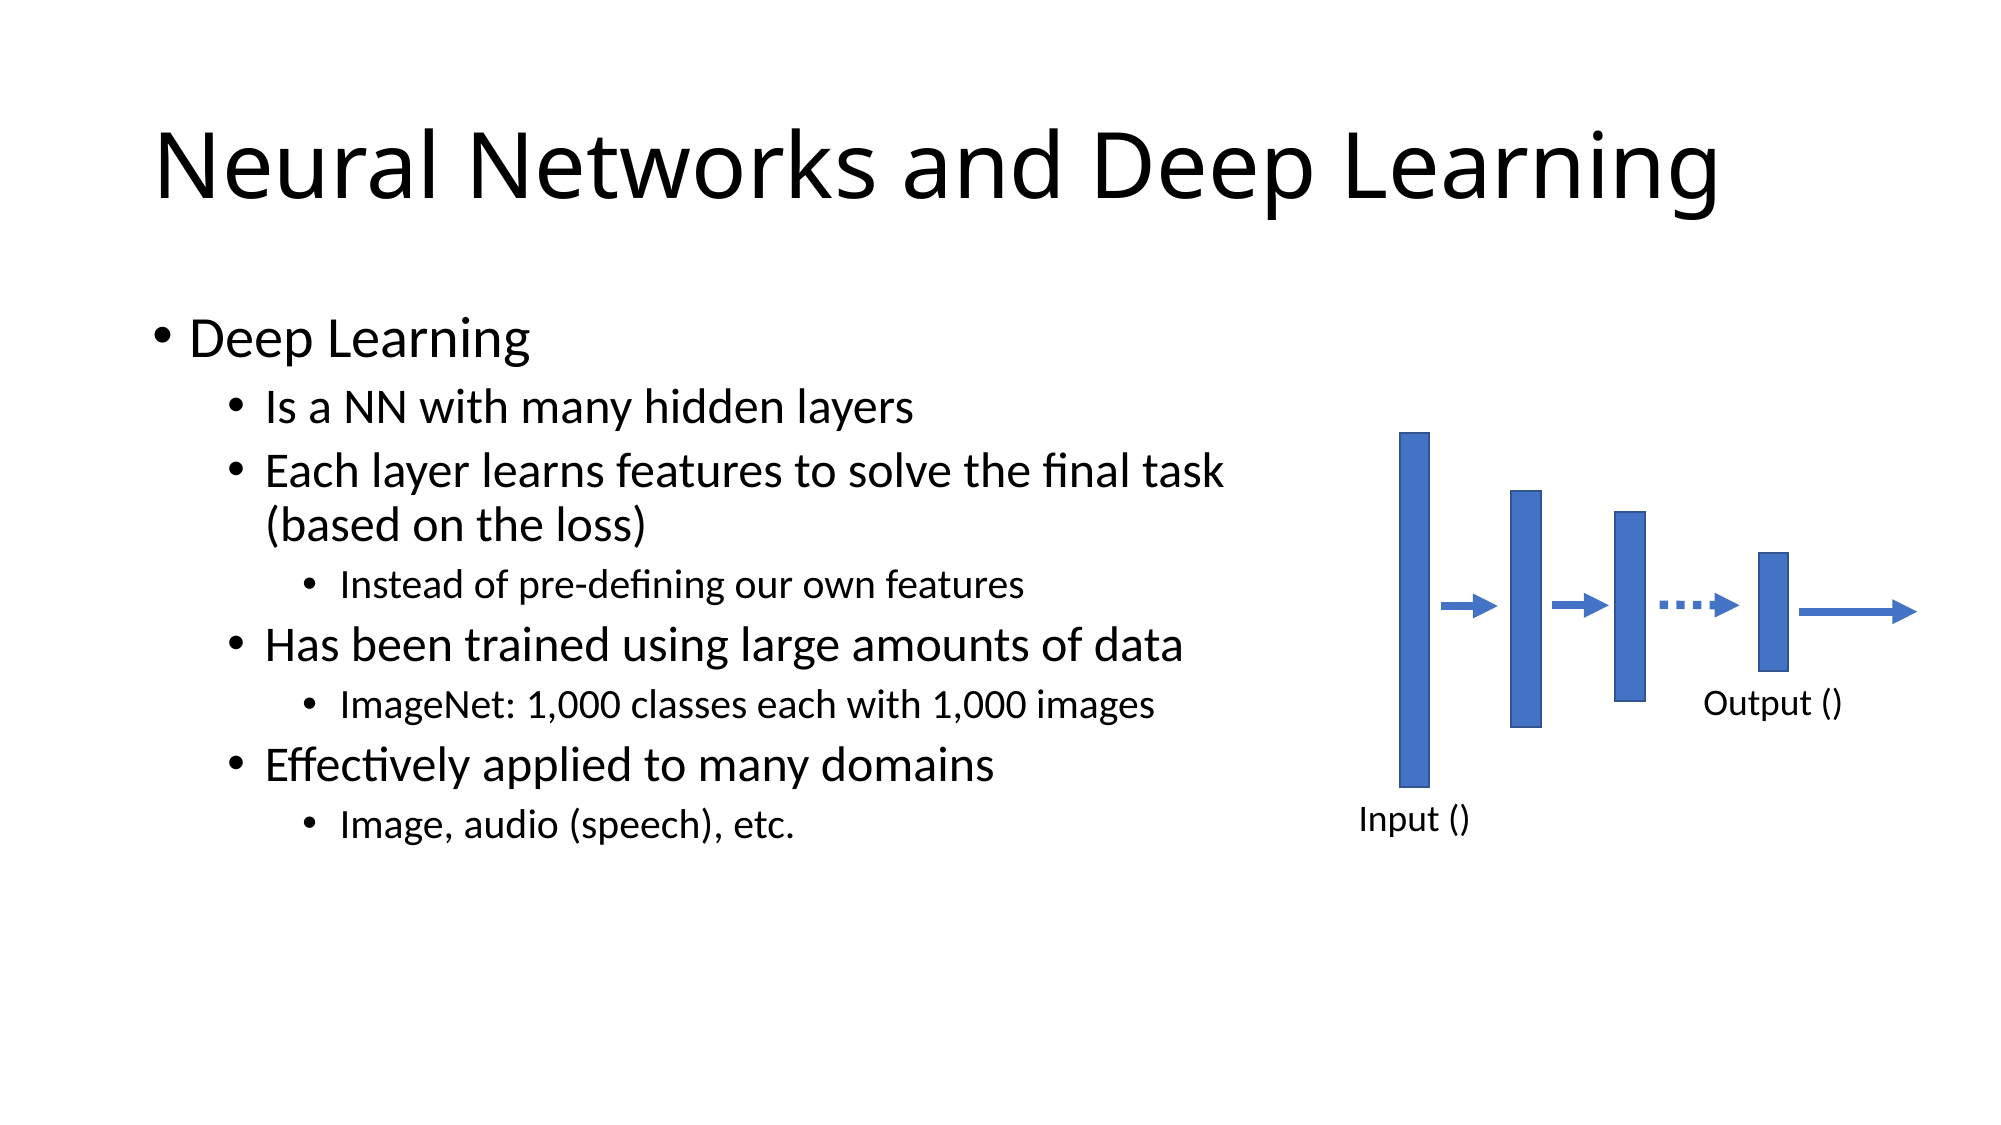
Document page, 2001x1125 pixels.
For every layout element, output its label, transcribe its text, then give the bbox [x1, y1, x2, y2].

text_box [1614, 511, 1646, 702]
list Deep Learning Is a NN with many hidden layers Each layer learns features to solve the final task (based on the loss) Instead of pre-defining our own features Has been trained using large amounts of data ImageNet: 1,000 classes each with 1,000 images Effectively applied to many domains Image, audio (speech), etc. [137, 299, 1318, 1014]
text_box [1758, 552, 1789, 672]
text_box [1510, 490, 1542, 728]
title Neural Networks and Deep Learning [137, 59, 1938, 278]
text_box [1399, 432, 1430, 788]
